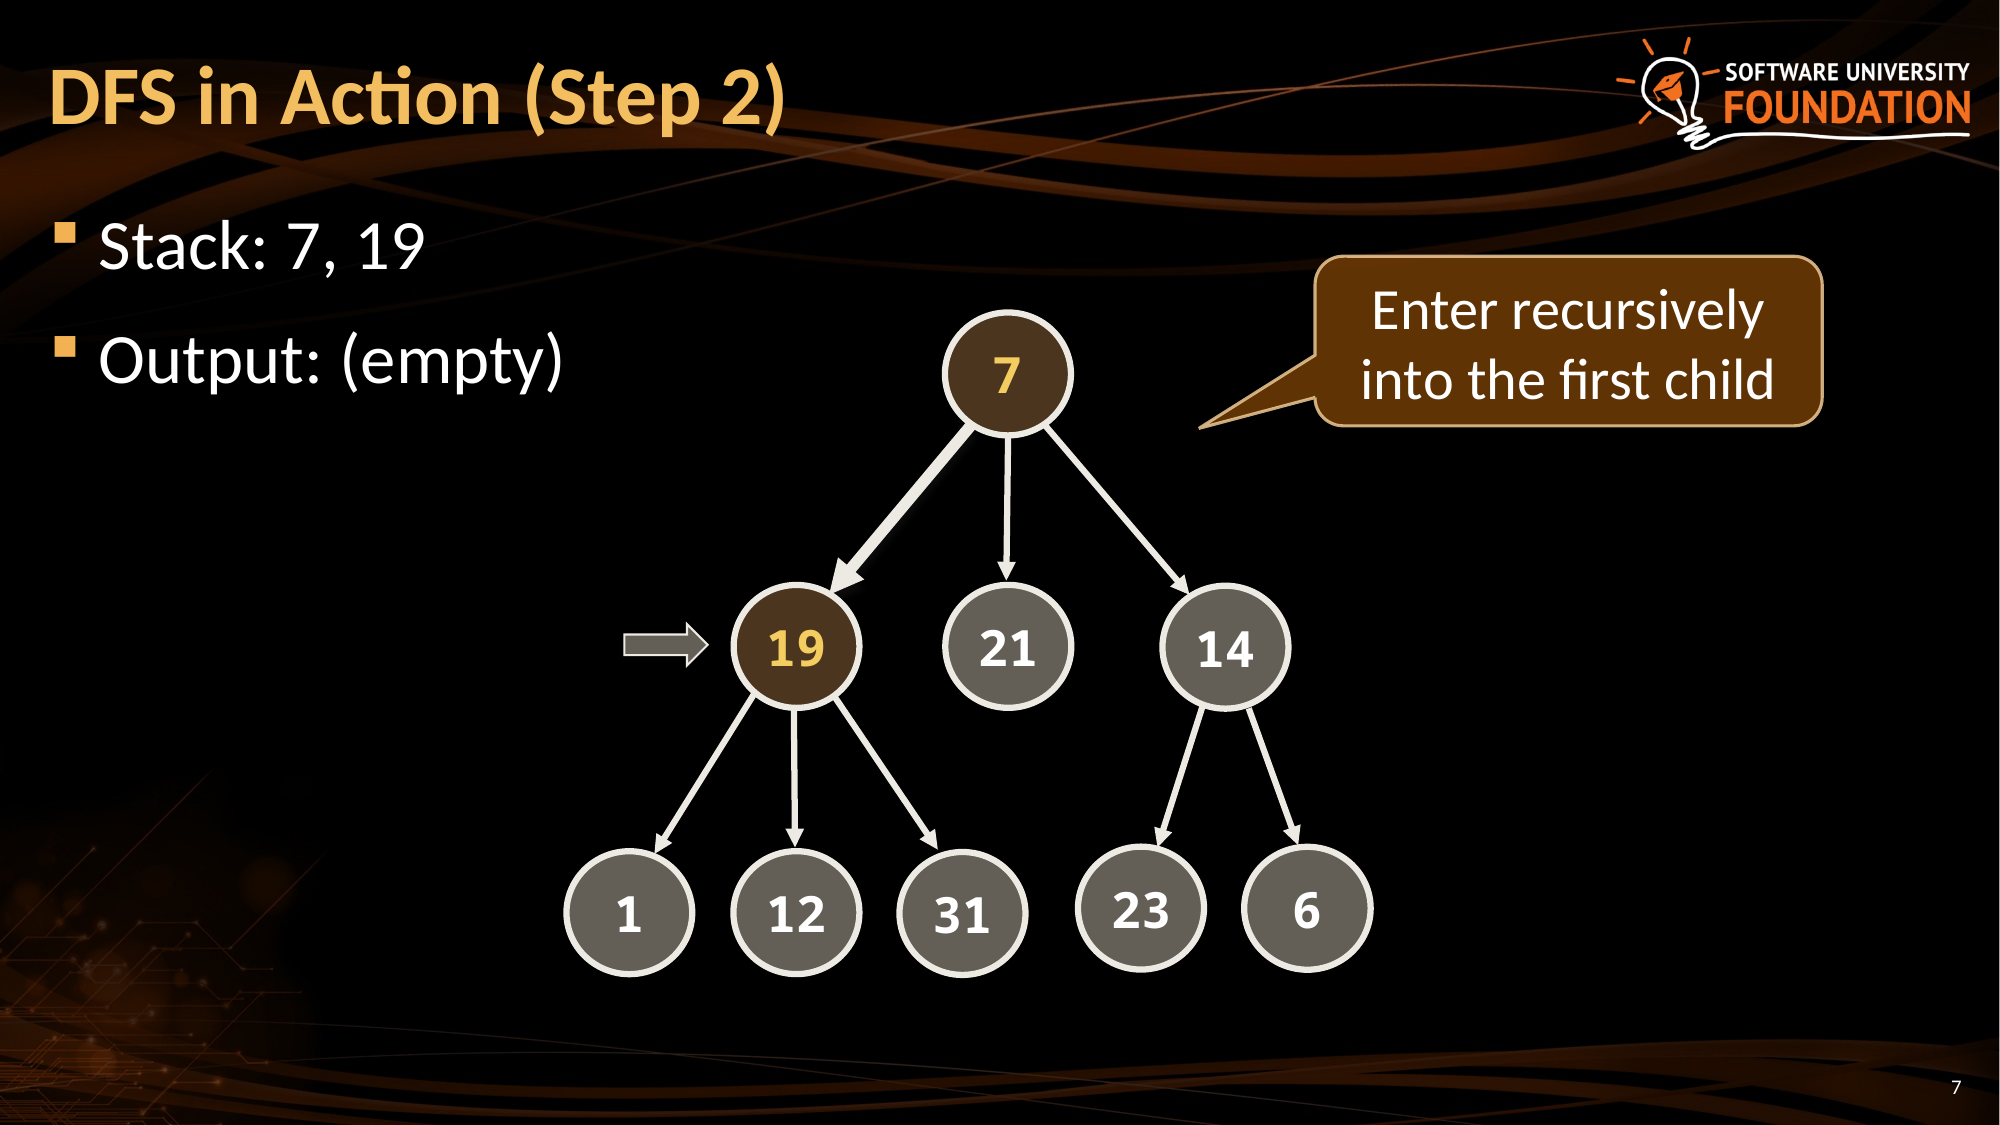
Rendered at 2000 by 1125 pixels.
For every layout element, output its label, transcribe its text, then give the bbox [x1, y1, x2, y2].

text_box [566, 312, 1371, 975]
text_box Enter recursively into the first child [1314, 255, 1824, 427]
list Stack: 7, 19 Output: (empty) [31, 188, 1968, 1103]
picture [0, 0, 2000, 1125]
title DFS in Action (Step 2) [30, 6, 1602, 189]
